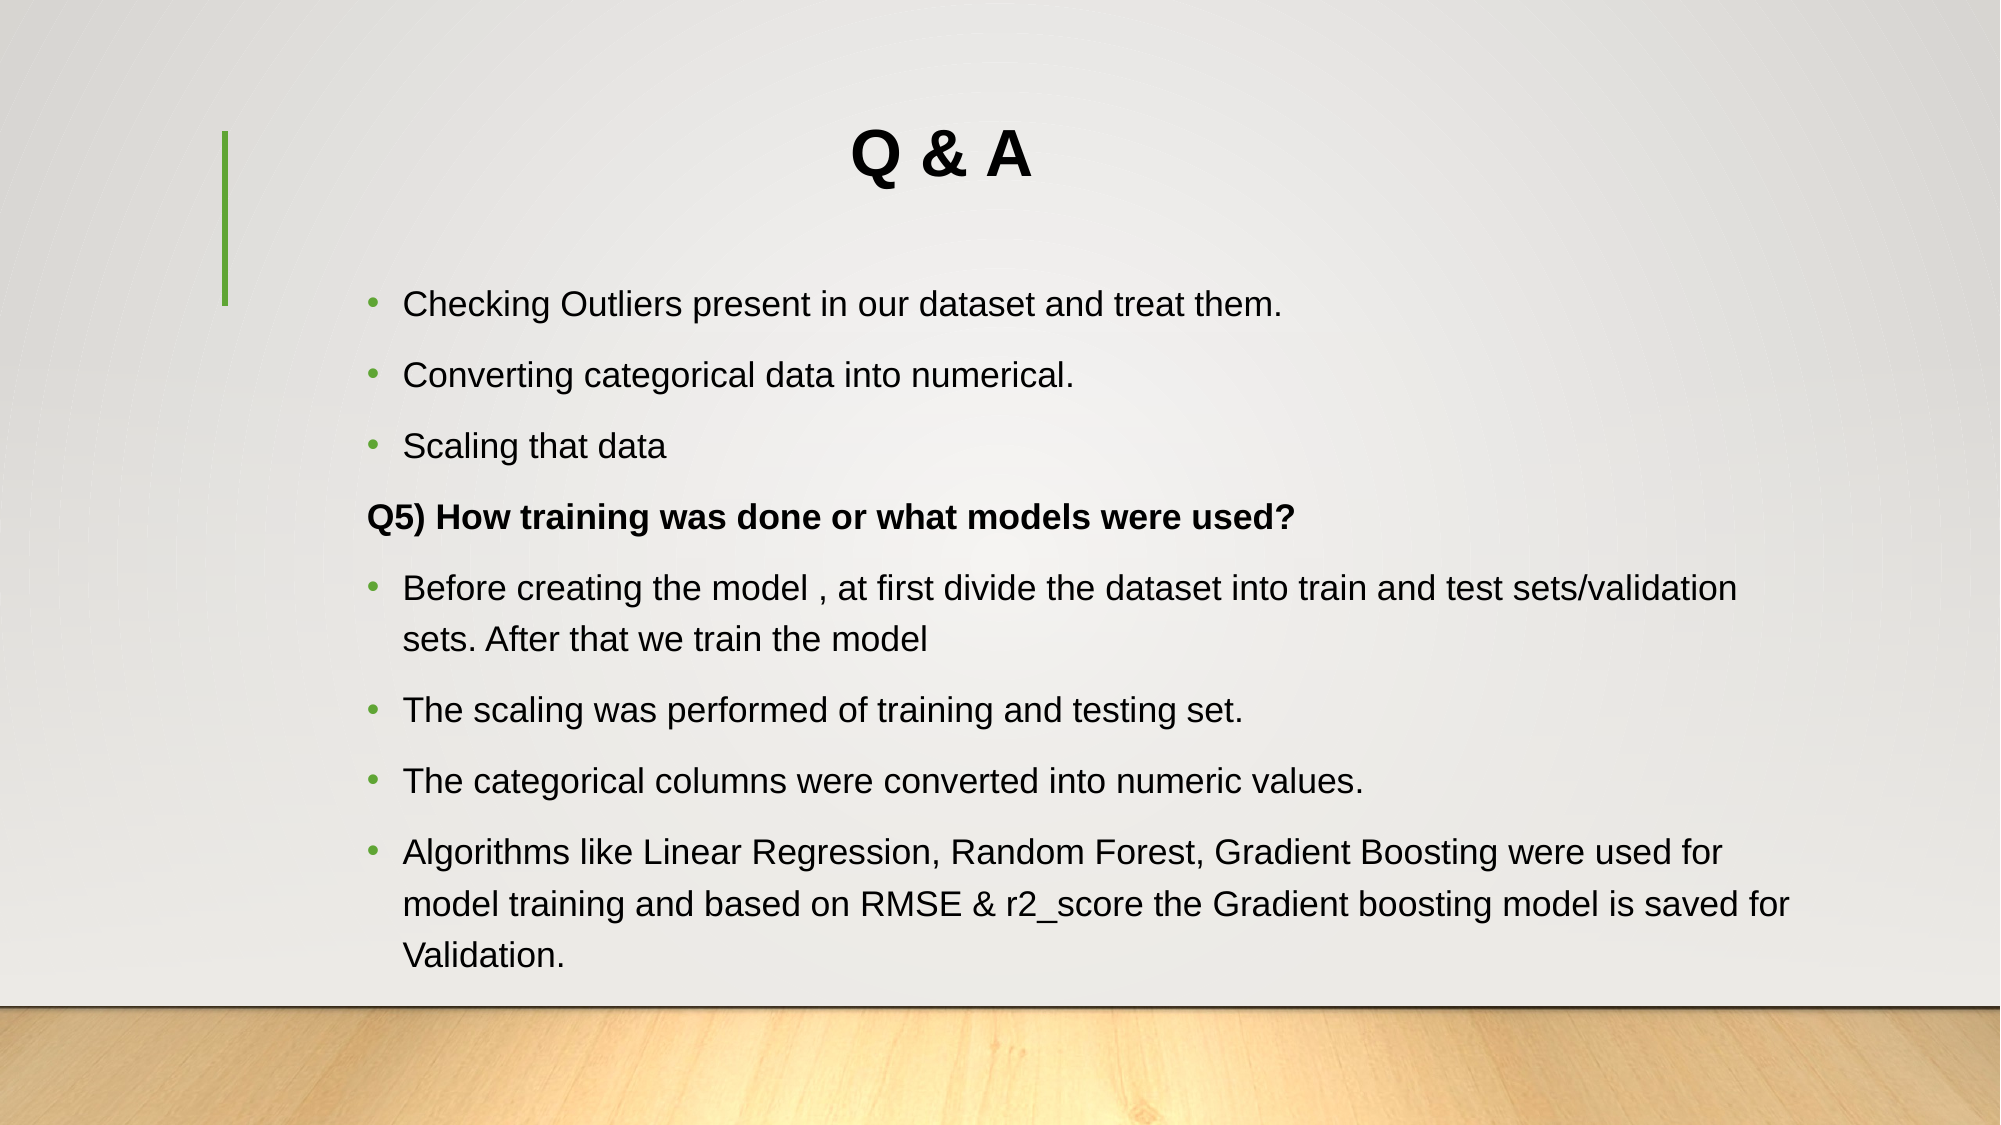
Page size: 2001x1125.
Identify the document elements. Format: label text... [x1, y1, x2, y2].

list Checking Outliers present in our dataset and treat them. Converting categorical data into numerical. Scaling that data Q5) How training was done or what models were used? Before creating the model , at first divide the dataset into train and test sets/validation sets. After that we train the model The scaling was performed of training and testing set. The categorical columns were converted into numeric values. Algorithms like Linear Regression, Random Forest, Gradient Boosting were used for model training and based on RMSE & r2_score the Gradient boosting model is saved for Validation. [351, 197, 1815, 988]
picture [0, 1006, 2000, 1125]
title Q & A [835, 94, 1117, 197]
